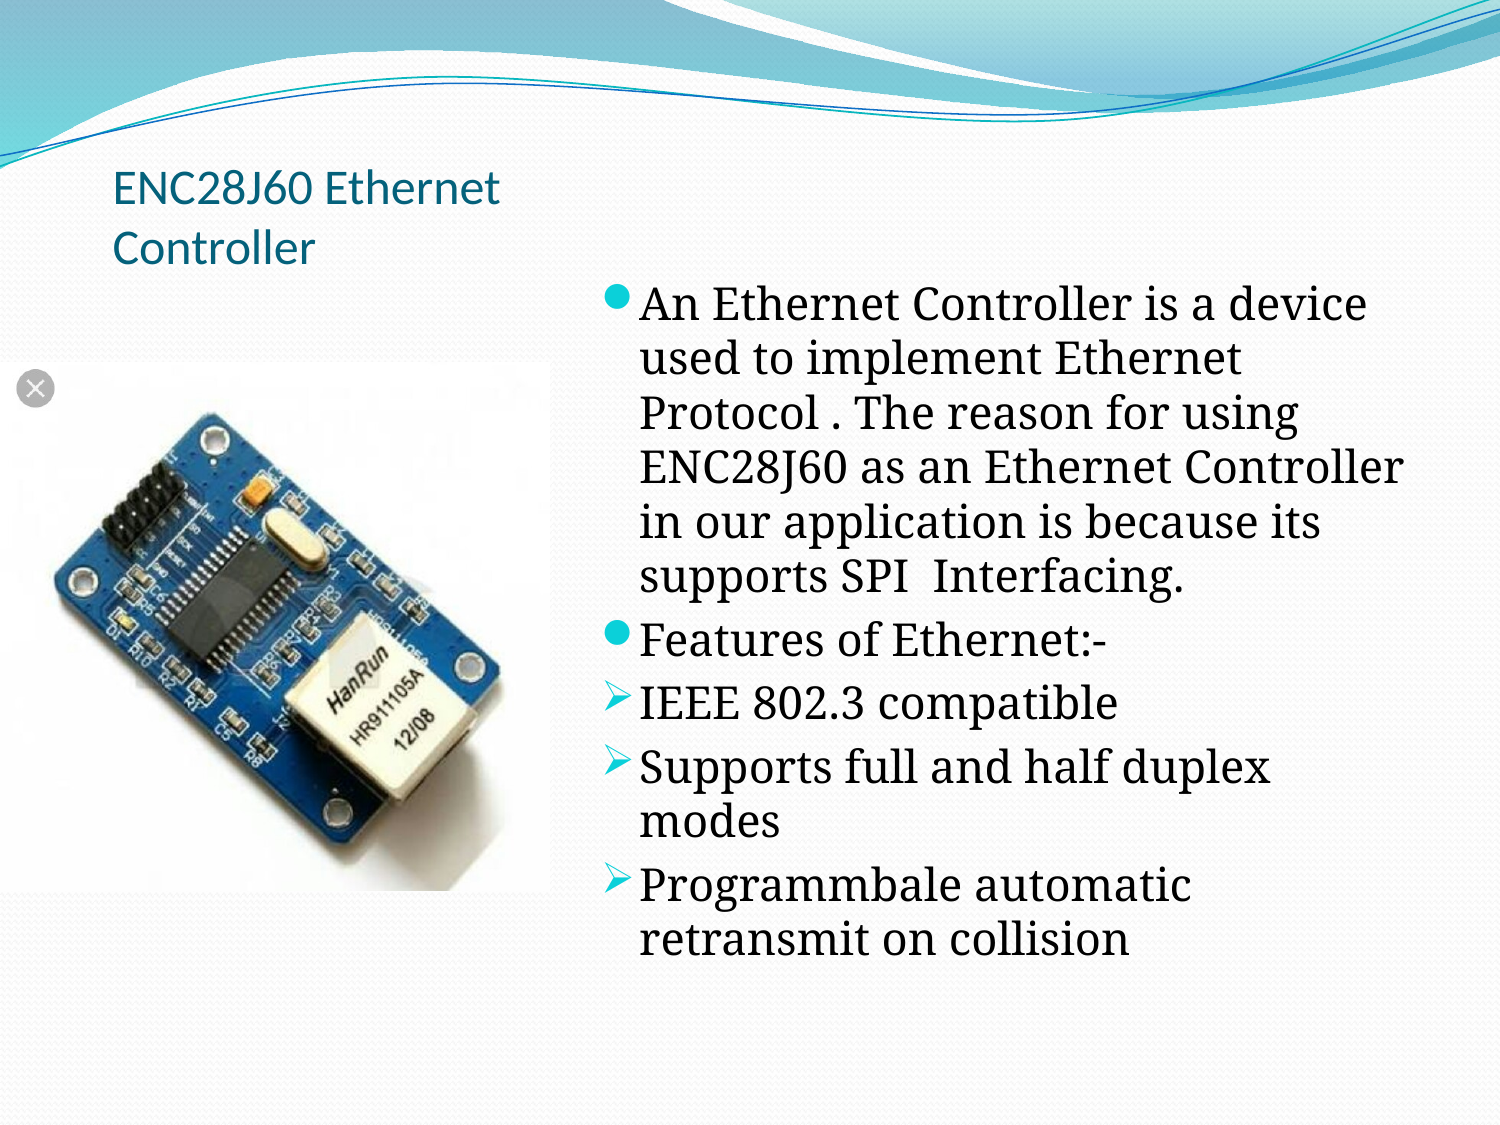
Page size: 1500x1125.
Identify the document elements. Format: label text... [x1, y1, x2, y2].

title ENC28J60 Ethernet Controller [112, 84, 563, 275]
list An Ethernet Controller is a device used to implement Ethernet Protocol . The reason for using ENC28J60 as an Ethernet Controller in our application is because its supports SPI Interfacing. Features of Ethernet:- IEEE 802.3 compatible Supports full and half duplex modes Programmbale automatic retransmit on collision [586, 275, 1425, 1025]
picture [0, 362, 551, 891]
